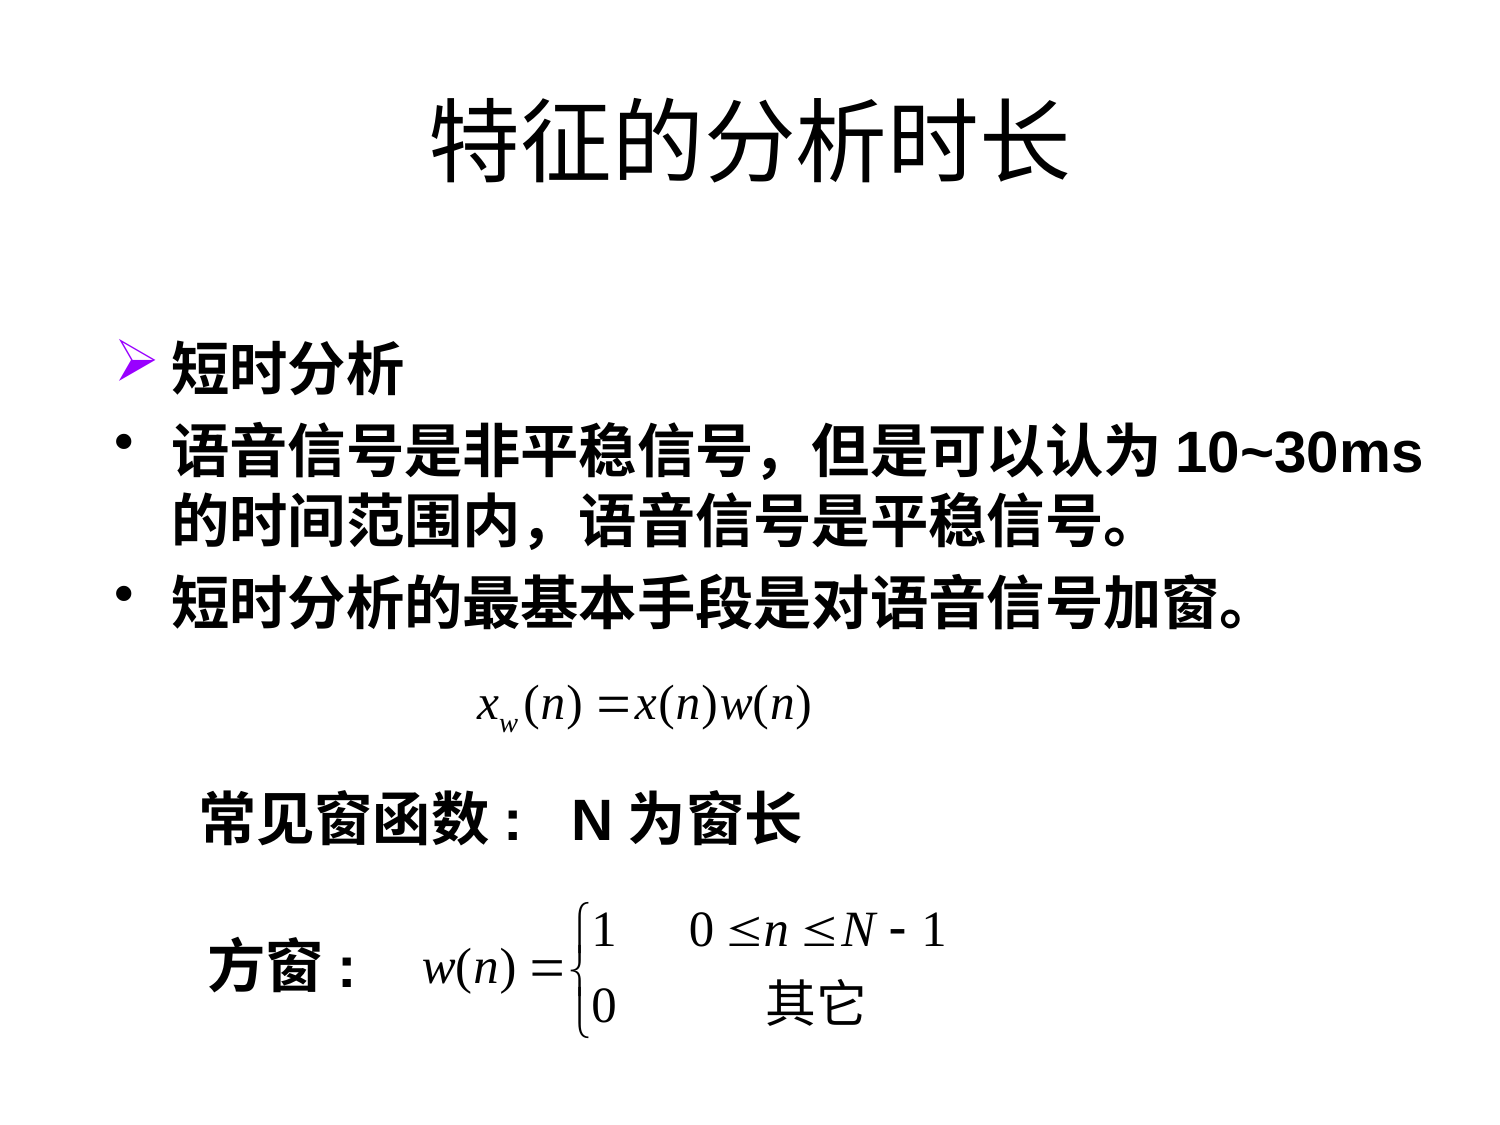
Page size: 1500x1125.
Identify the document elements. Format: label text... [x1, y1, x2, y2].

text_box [467, 670, 822, 745]
list 短时分析 语音信号是非平稳信号，但是可以认为10~30ms的时间范围内，语音信号是平稳信号。 短时分析的最基本手段是对语音信号加窗。 [99, 324, 1450, 675]
title 特征的分析时长 [75, 45, 1425, 233]
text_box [183, 774, 1247, 1048]
